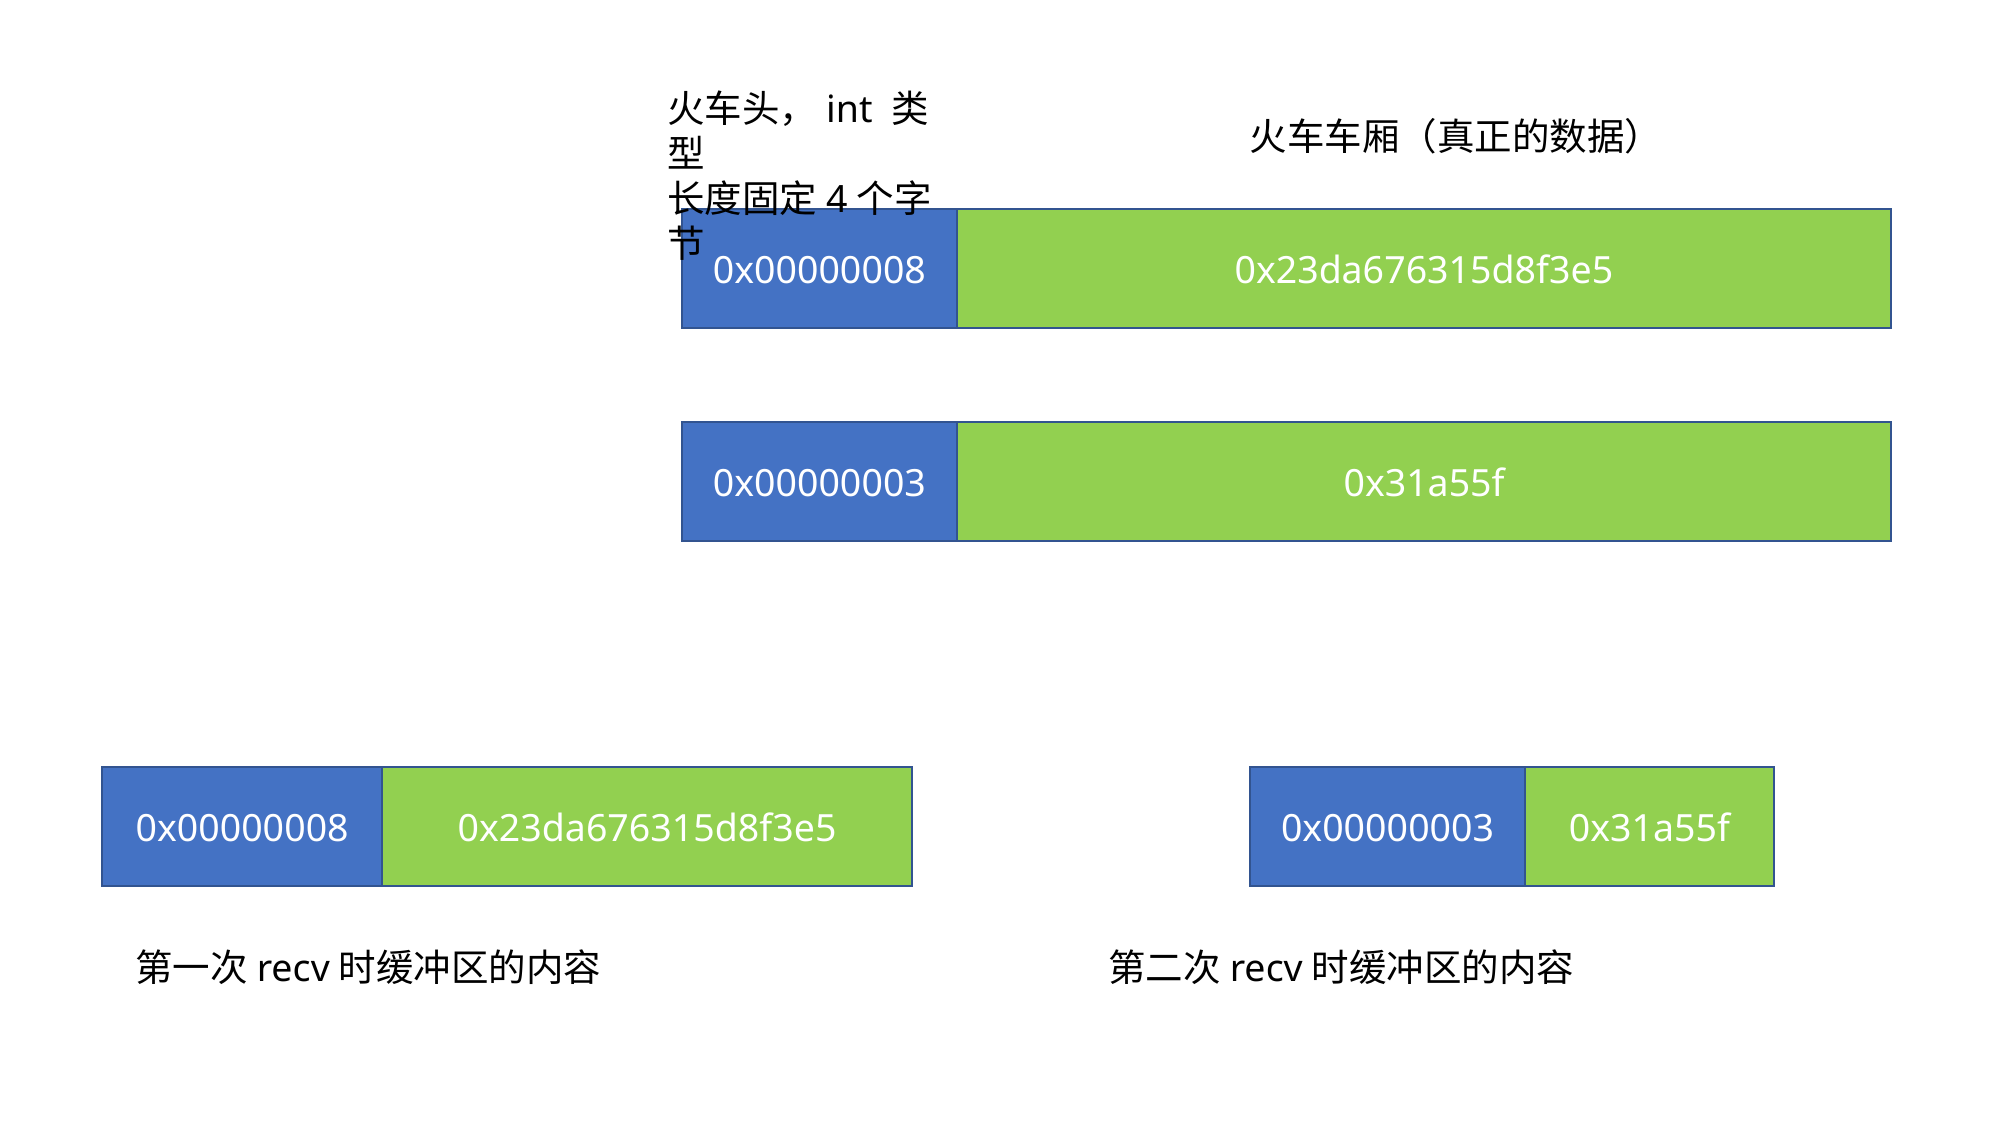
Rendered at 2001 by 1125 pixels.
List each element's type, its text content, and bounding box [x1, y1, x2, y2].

text_box 0x23da676315d8f3e5 [381, 766, 913, 887]
text_box 0x31a55f [1524, 766, 1775, 887]
text_box 0x00000003 [1249, 766, 1524, 887]
text_box 0x00000008 [681, 273, 956, 329]
text_box 0x23da676315d8f3e5 [956, 208, 1892, 329]
text_box 第一次recv时缓冲区的内容 [120, 937, 846, 997]
text_box 火车车厢（真正的数据） [1234, 105, 1678, 166]
text_box 火车头，int 类型 长度固定4个字节 [652, 77, 971, 273]
text_box 0x31a55f [956, 421, 1892, 542]
text_box 0x00000003 [681, 421, 956, 542]
text_box 第二次recv时缓冲区的内容 [1093, 937, 1819, 997]
text_box 0x00000008 [101, 766, 381, 887]
